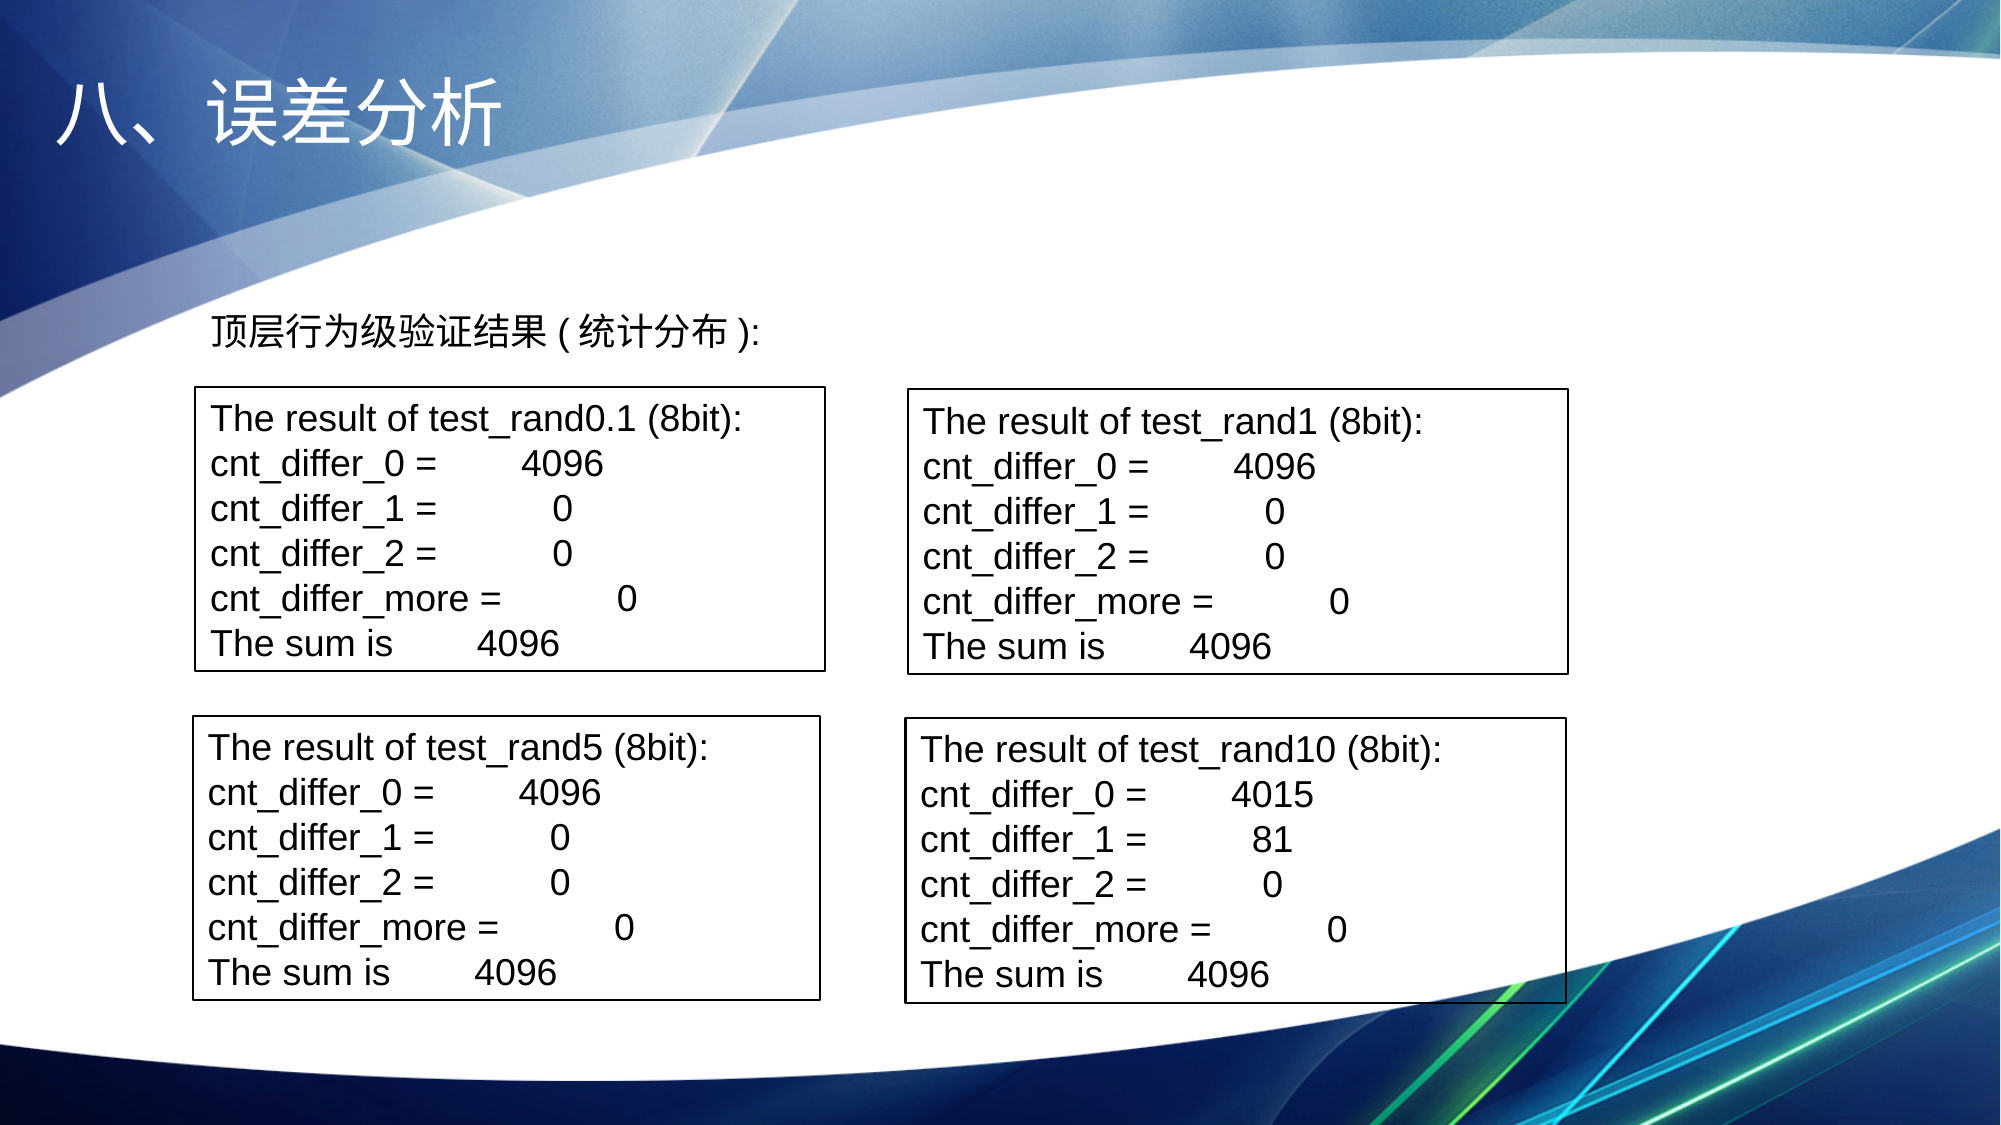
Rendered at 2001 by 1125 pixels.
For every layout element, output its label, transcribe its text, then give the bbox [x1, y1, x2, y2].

picture [0, 0, 2001, 1125]
text_box 顶层行为级验证结果(统计分布): [196, 300, 776, 360]
text_box The result of test_rand0.1 (8bit): cnt_differ_0 = 4096 cnt_differ_1 = 0 cnt_differ_2 = 0 cnt_differ_more = 0 The sum is 4096 [195, 386, 826, 672]
text_box The result of test_rand1 (8bit): cnt_differ_0 = 4096 cnt_differ_1 = 0 cnt_differ_2 = 0 cnt_differ_more = 0 The sum is 4096 [907, 389, 1569, 674]
text_box 八、误差分析 [39, 58, 712, 163]
text_box The result of test_rand5 (8bit): cnt_differ_0 = 4096 cnt_differ_1 = 0 cnt_differ_2 = 0 cnt_differ_more = 0 The sum is 4096 [192, 715, 821, 1001]
text_box The result of test_rand10 (8bit): cnt_differ_0 = 4015 cnt_differ_1 = 81 cnt_differ_2 = 0 cnt_differ_more = 0 The sum is 4096 [905, 718, 1566, 1003]
